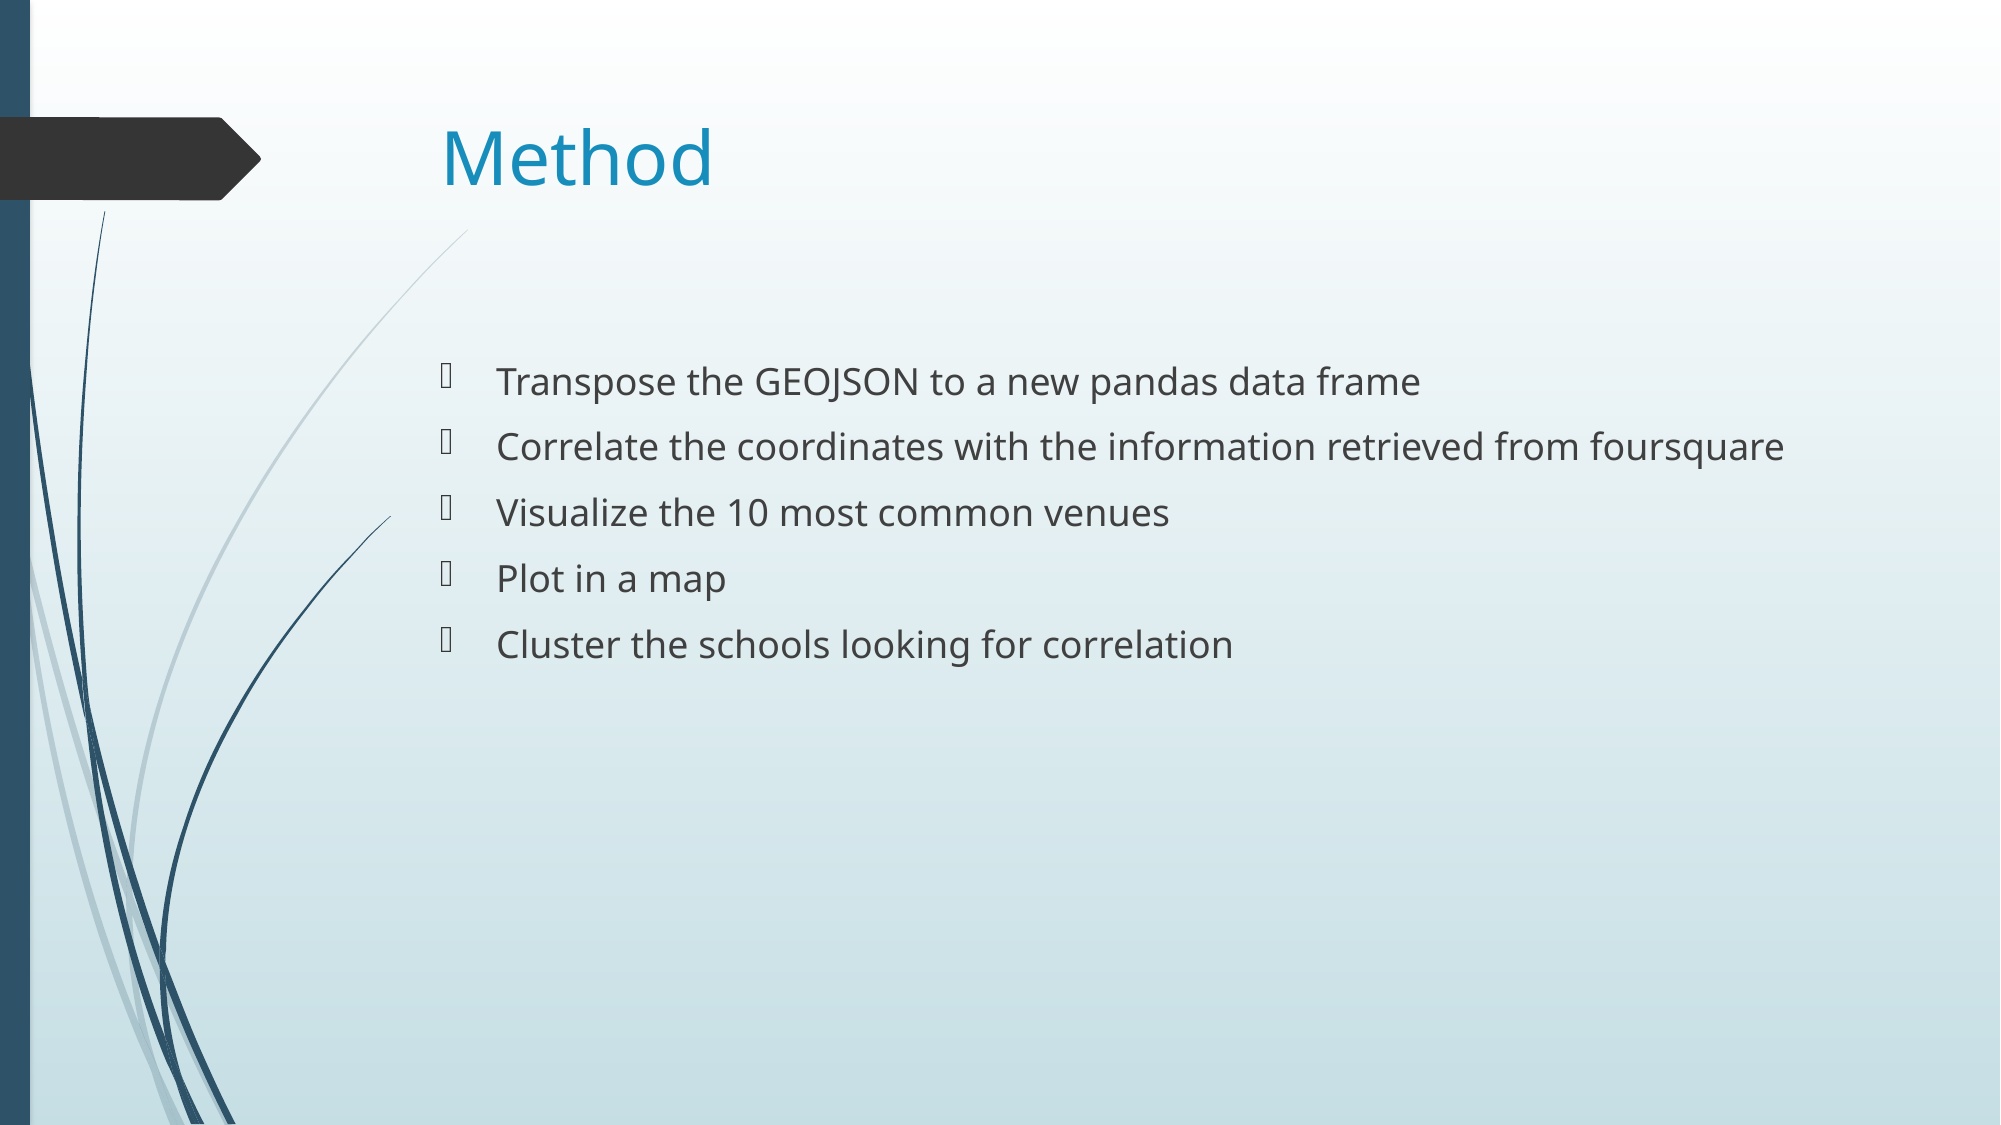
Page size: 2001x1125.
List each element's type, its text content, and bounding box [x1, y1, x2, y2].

title Method [425, 102, 1888, 313]
list Transpose the GEOJSON to a new pandas data frame Correlate the coordinates with the information retrieved from foursquare Visualize the 10 most common venues Plot in a map Cluster the schools looking for correlation [424, 350, 1888, 970]
